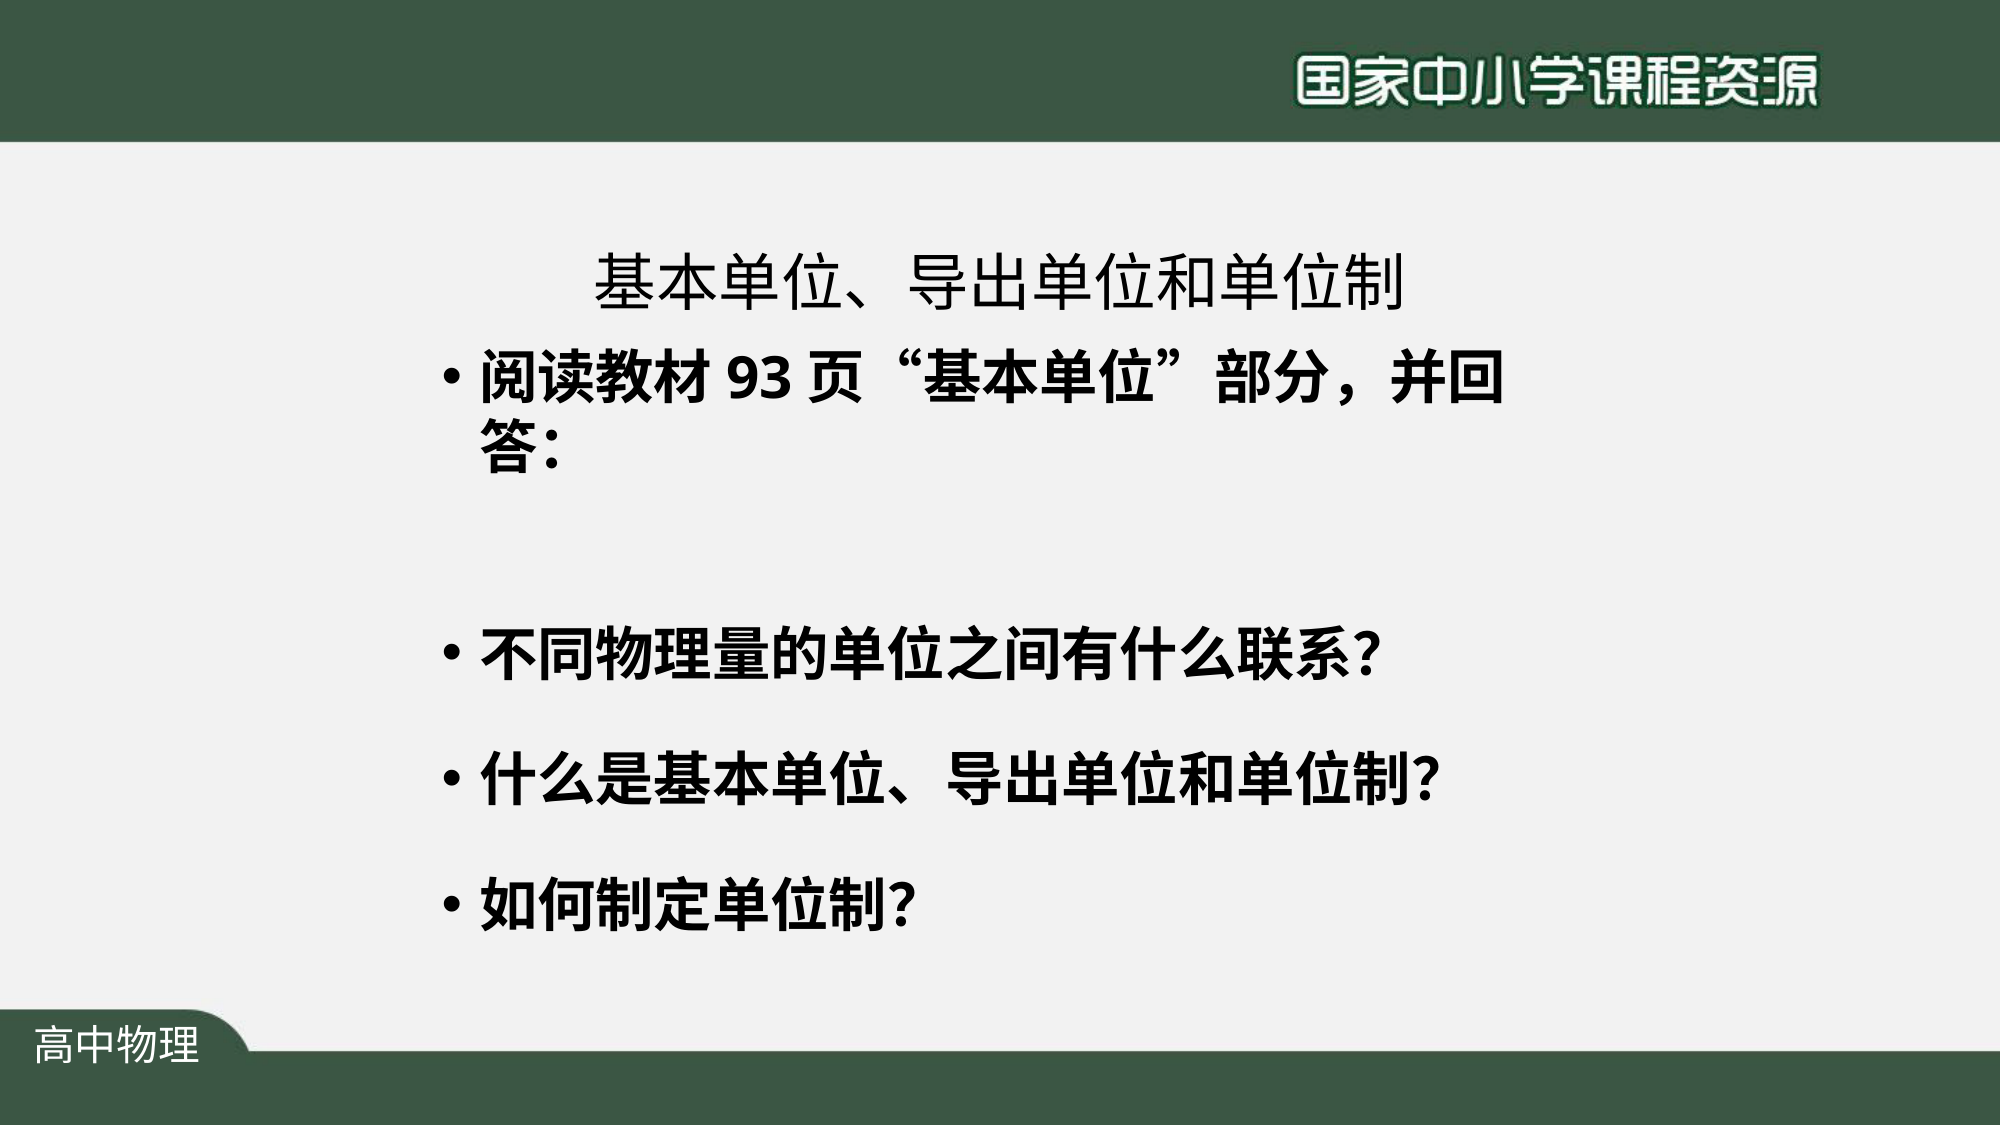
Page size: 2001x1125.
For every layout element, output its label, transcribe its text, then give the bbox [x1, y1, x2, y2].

picture [0, 0, 2000, 1125]
title 基本单位、导出单位和单位制 [591, 241, 1409, 338]
text_box 阅读教材93页“基本单位”部分，并回答： 不同物理量的单位之间有什么联系？ 什么是基本单位、导出单位和单位制？ 如何制定单位制？ [439, 338, 1588, 939]
footer 高中物理 [31, 1013, 202, 1125]
